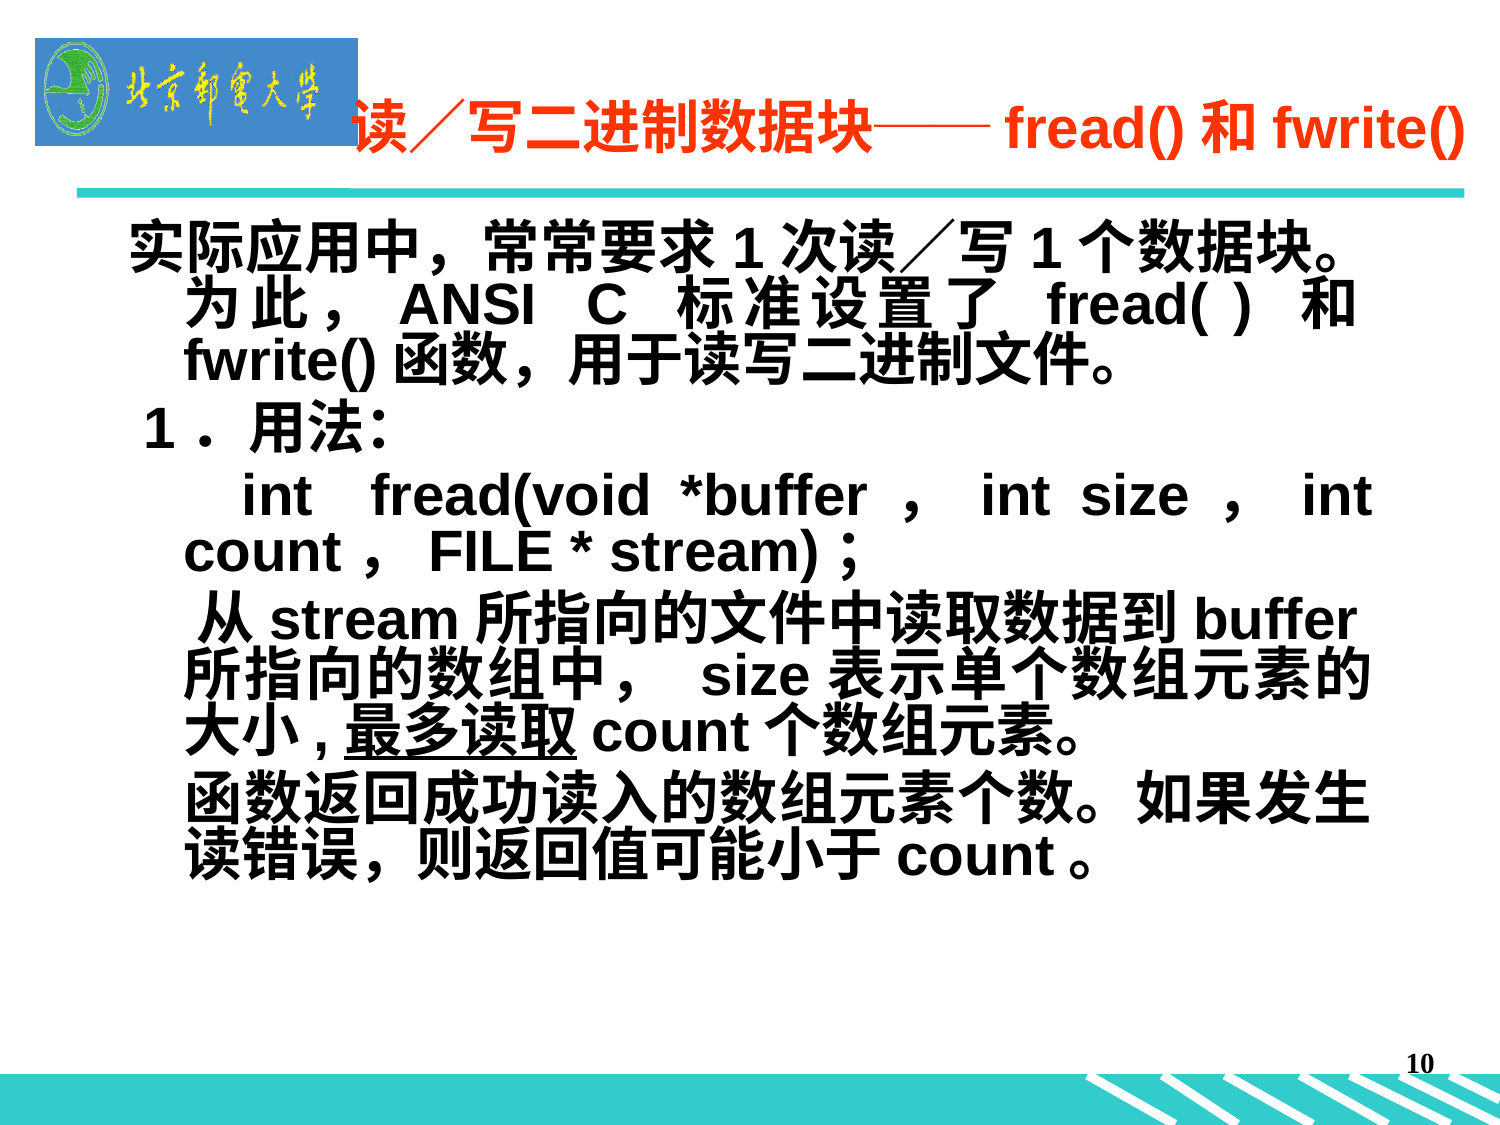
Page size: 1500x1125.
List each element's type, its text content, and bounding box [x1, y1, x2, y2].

text_box 10 [1137, 1037, 1450, 1113]
picture [34, 37, 358, 146]
title 读／写二进制数据块──fread()和fwrite() [207, 66, 1483, 185]
list 实际应用中，常常要求1次读／写1个数据块。为此，ANSI C 标准设置了 fread( ) 和fwrite()函数，用于读写二进制文件。 1．用法： int fread(void *buffer，int size，int count，FILE * stream)； 从stream所指向的文件中读取数据到buffer所指向的数组中， size表示单个数组元素的大小,最多读取count个数组元素。 函数返回成功读入的数组元素个数。如果发生读错误，则返回值可能小于count。 [112, 216, 1388, 974]
